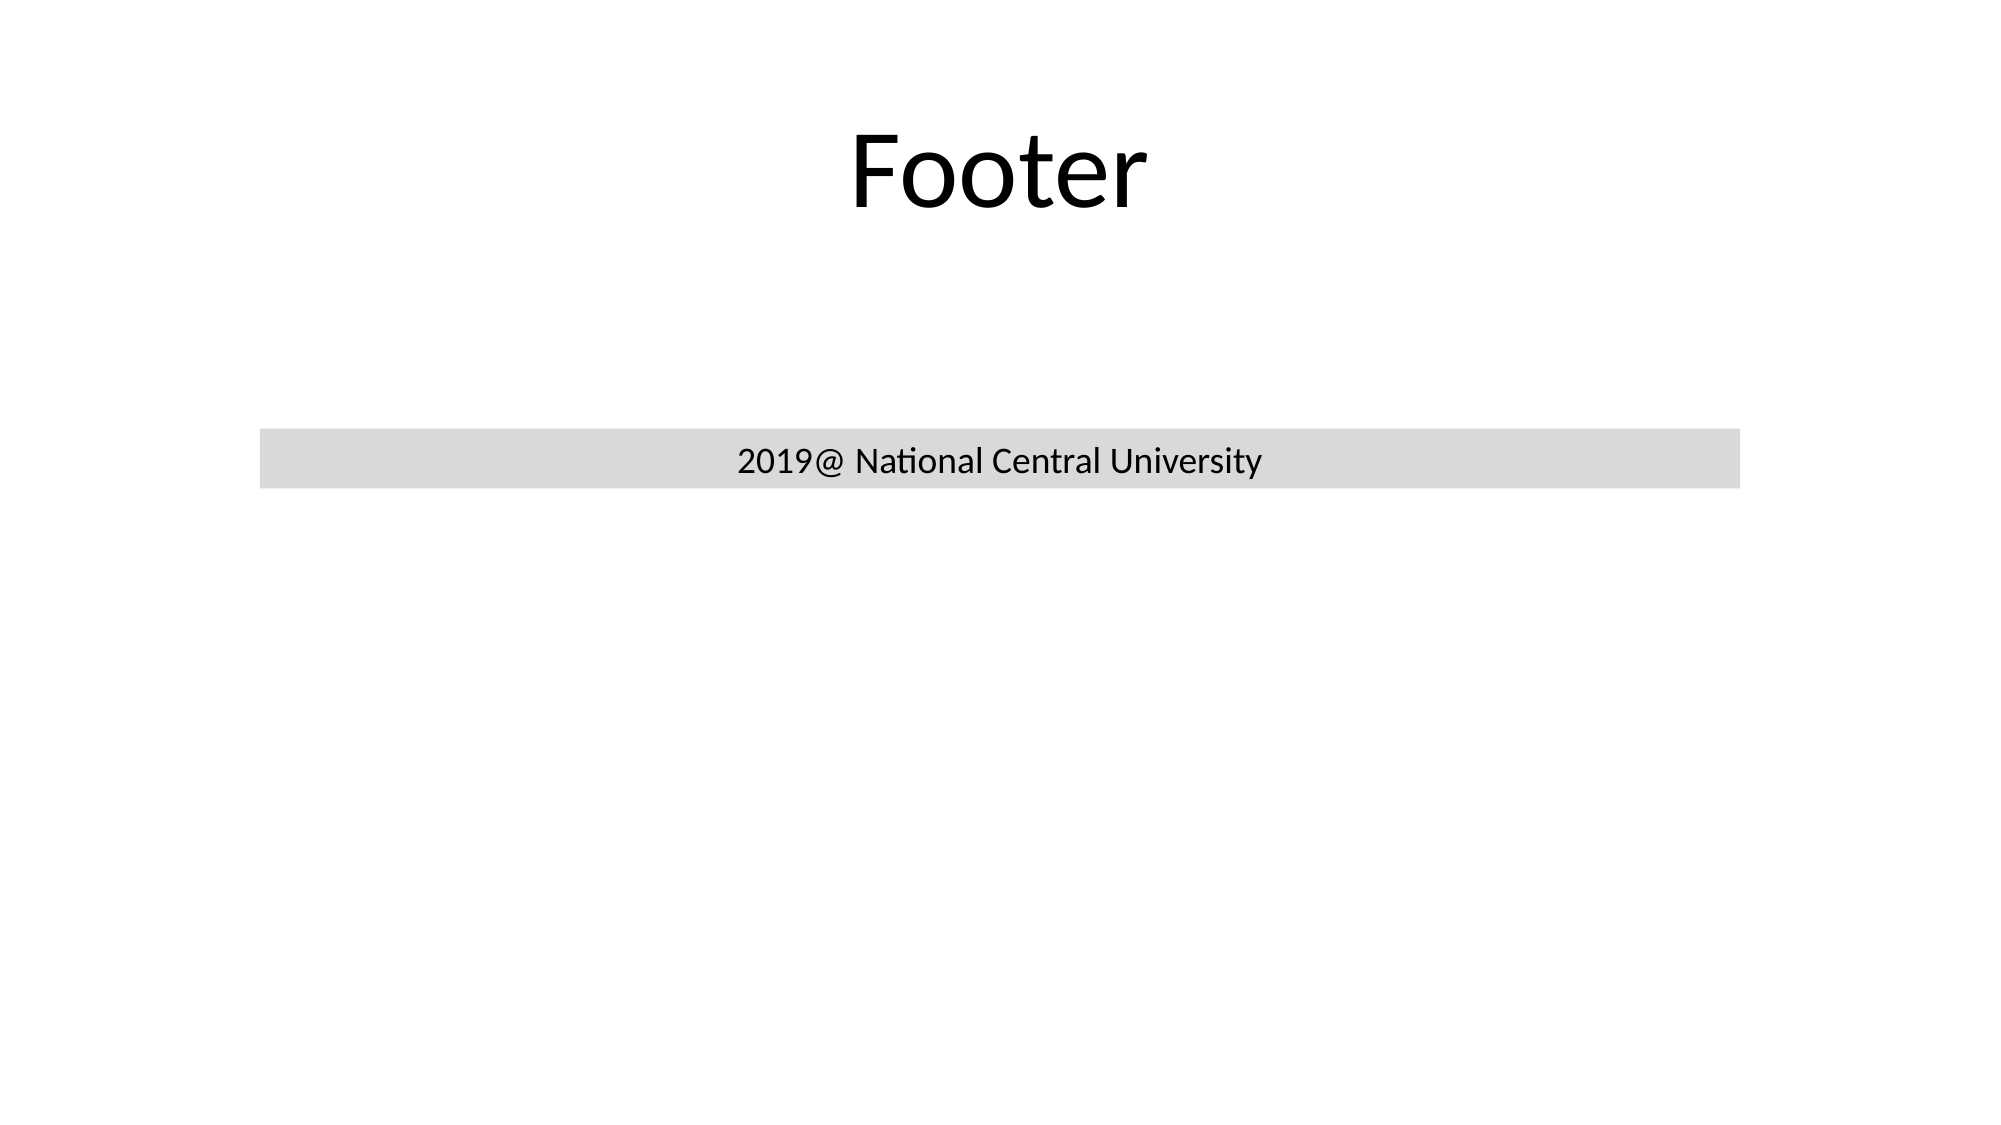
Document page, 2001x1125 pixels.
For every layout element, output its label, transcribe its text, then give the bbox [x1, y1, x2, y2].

text_box Footer [834, 87, 1166, 238]
text_box 2019@ National Central University [259, 428, 1741, 489]
